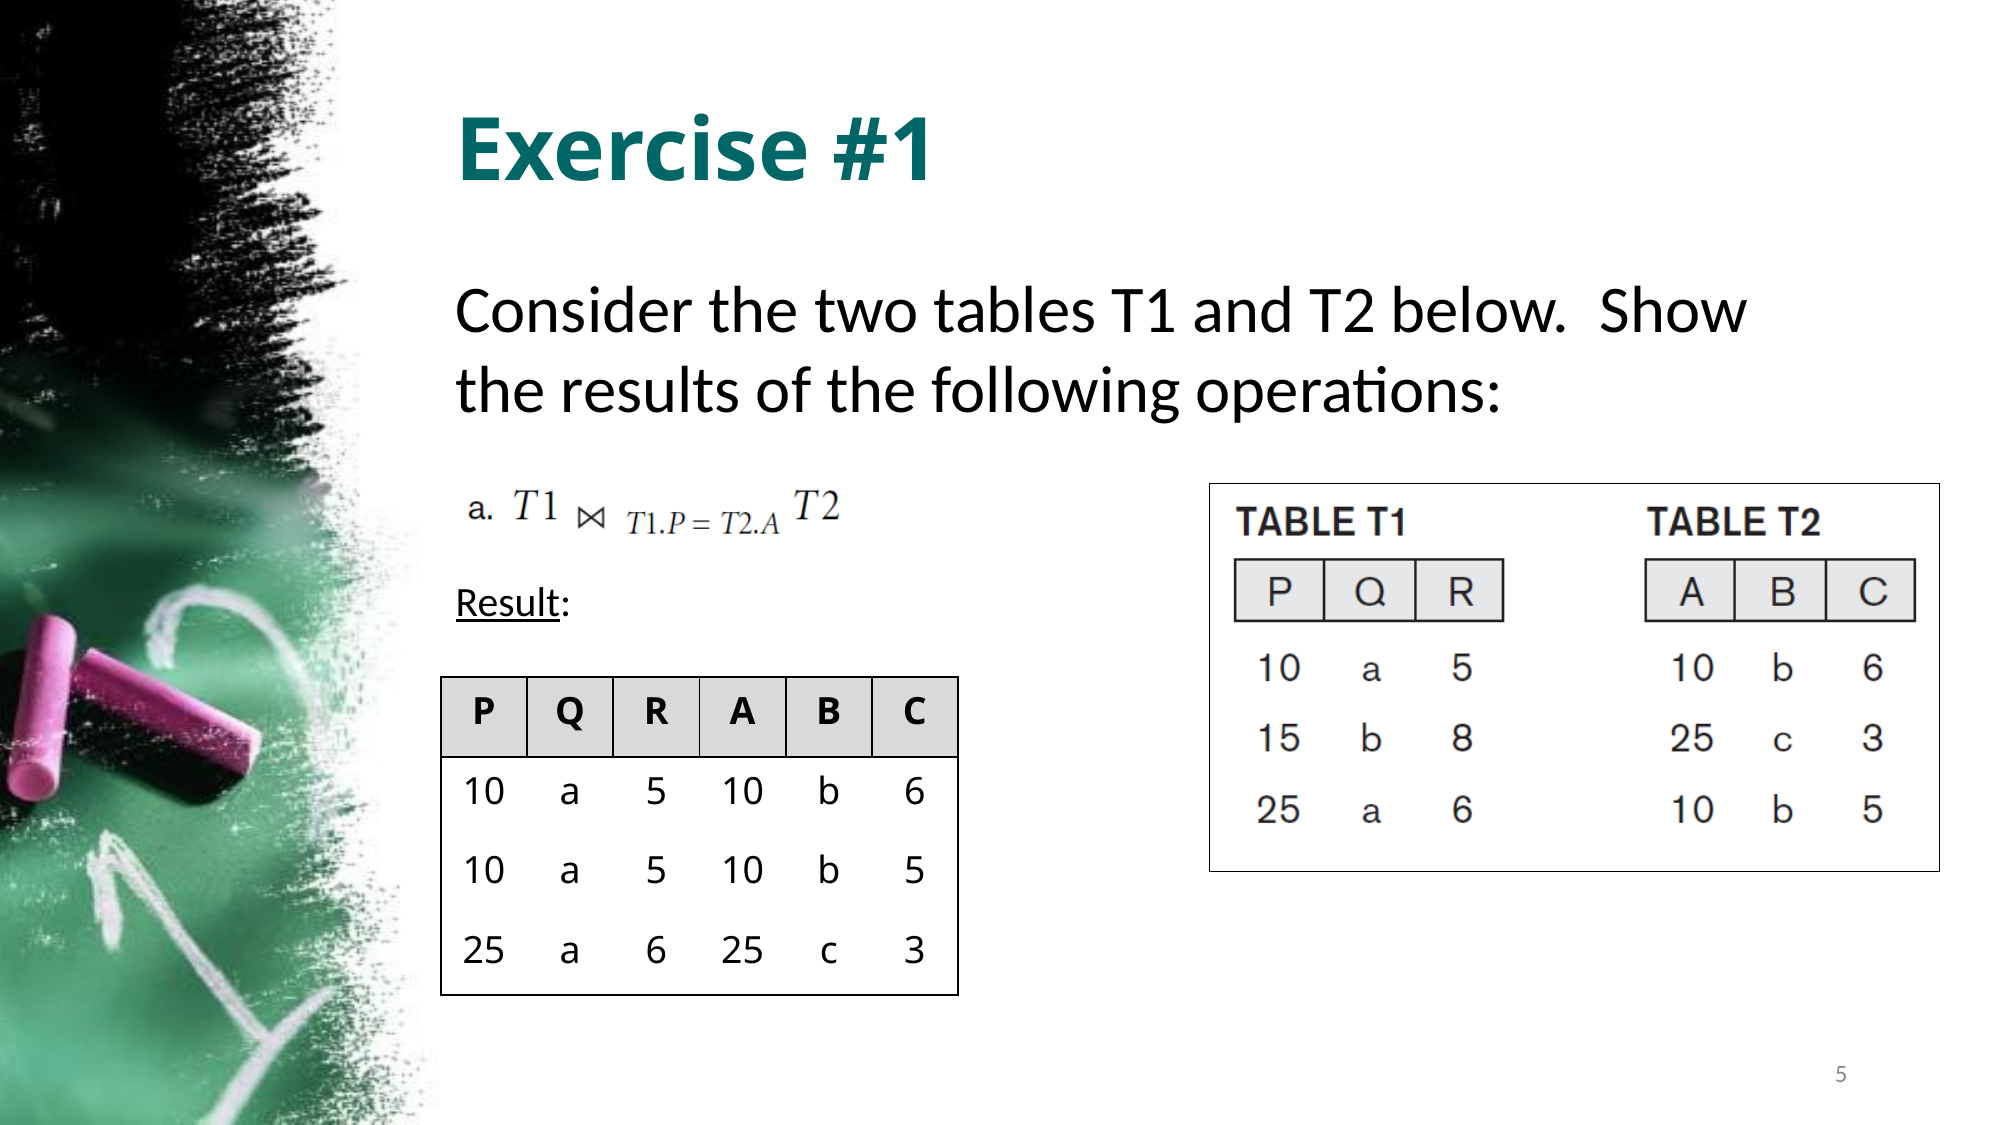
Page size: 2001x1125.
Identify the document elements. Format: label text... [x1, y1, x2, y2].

table_cell a [527, 836, 613, 916]
table_cell a [527, 758, 613, 836]
text_box Exercise #1 [440, 85, 1940, 206]
table_cell 3 [872, 916, 957, 994]
table_header P [442, 678, 526, 756]
table_cell 6 [872, 758, 957, 836]
table_header R [614, 678, 699, 756]
table_header A [700, 678, 785, 756]
table_cell 10 [442, 758, 527, 836]
table_cell c [786, 916, 872, 994]
table_cell 25 [699, 916, 786, 994]
table_cell 5 [613, 836, 699, 916]
table_cell 6 [613, 916, 699, 994]
table_cell b [786, 836, 872, 916]
text_box Consider the two tables T1 and T2 below. Show the results of the following operations: [440, 258, 1832, 513]
text_box Result: [440, 566, 765, 676]
picture [0, 0, 2001, 1125]
table_header C [873, 678, 957, 756]
table_header B [787, 678, 871, 756]
table_cell a [527, 916, 613, 994]
table_cell 10 [699, 758, 786, 836]
table_cell 5 [872, 836, 957, 916]
slide_number 5 [1412, 1042, 1863, 1103]
table_cell 10 [699, 836, 786, 916]
table_header Q [528, 678, 612, 756]
table_cell 10 [442, 836, 527, 916]
table_cell 25 [442, 916, 527, 994]
table_cell 5 [613, 758, 699, 836]
table_cell b [786, 758, 872, 836]
